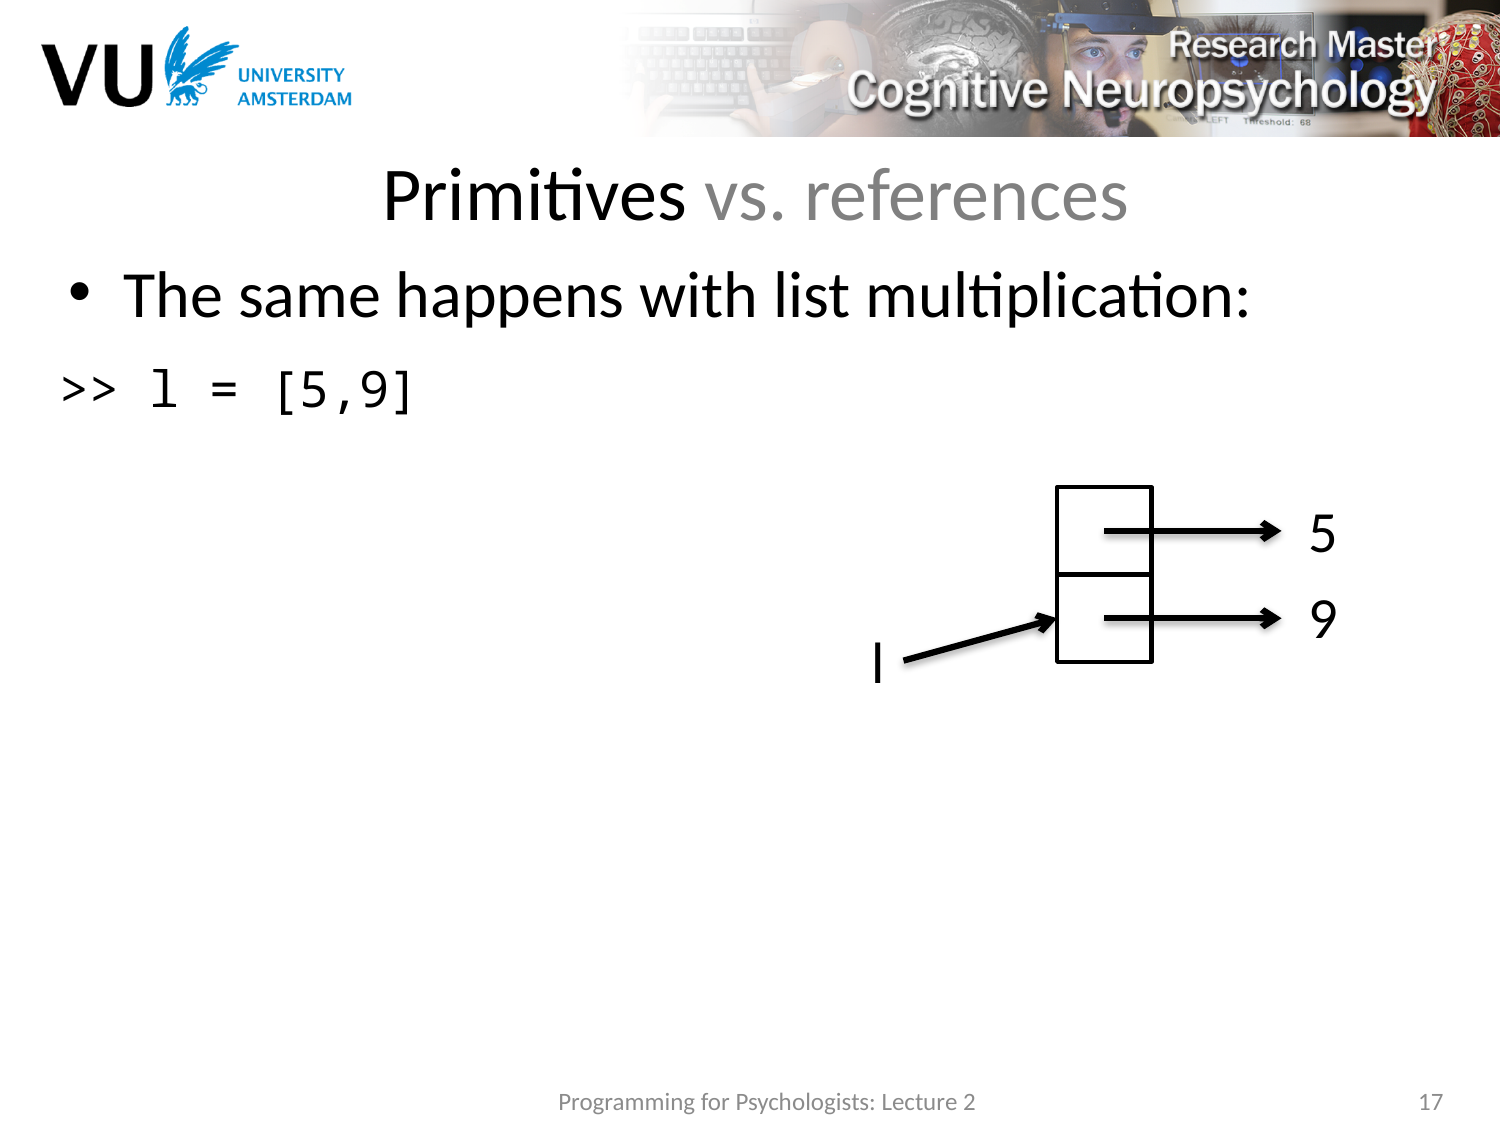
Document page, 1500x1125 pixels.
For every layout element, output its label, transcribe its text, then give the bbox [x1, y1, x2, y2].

text_box l [856, 618, 904, 703]
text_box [1056, 486, 1152, 663]
text_box 9 [1293, 573, 1376, 658]
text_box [903, 618, 1058, 662]
footer Programming for Psychologists: Lecture 2 [277, 1082, 1258, 1118]
slide_number 17 [1269, 1082, 1459, 1118]
list The same happens with list multiplication: [53, 243, 1459, 338]
title Primitives vs. references [53, 137, 1459, 243]
picture [0, 0, 1500, 137]
text_box 5 [1293, 487, 1376, 572]
text_box >> l = [5,9] [44, 349, 739, 1024]
